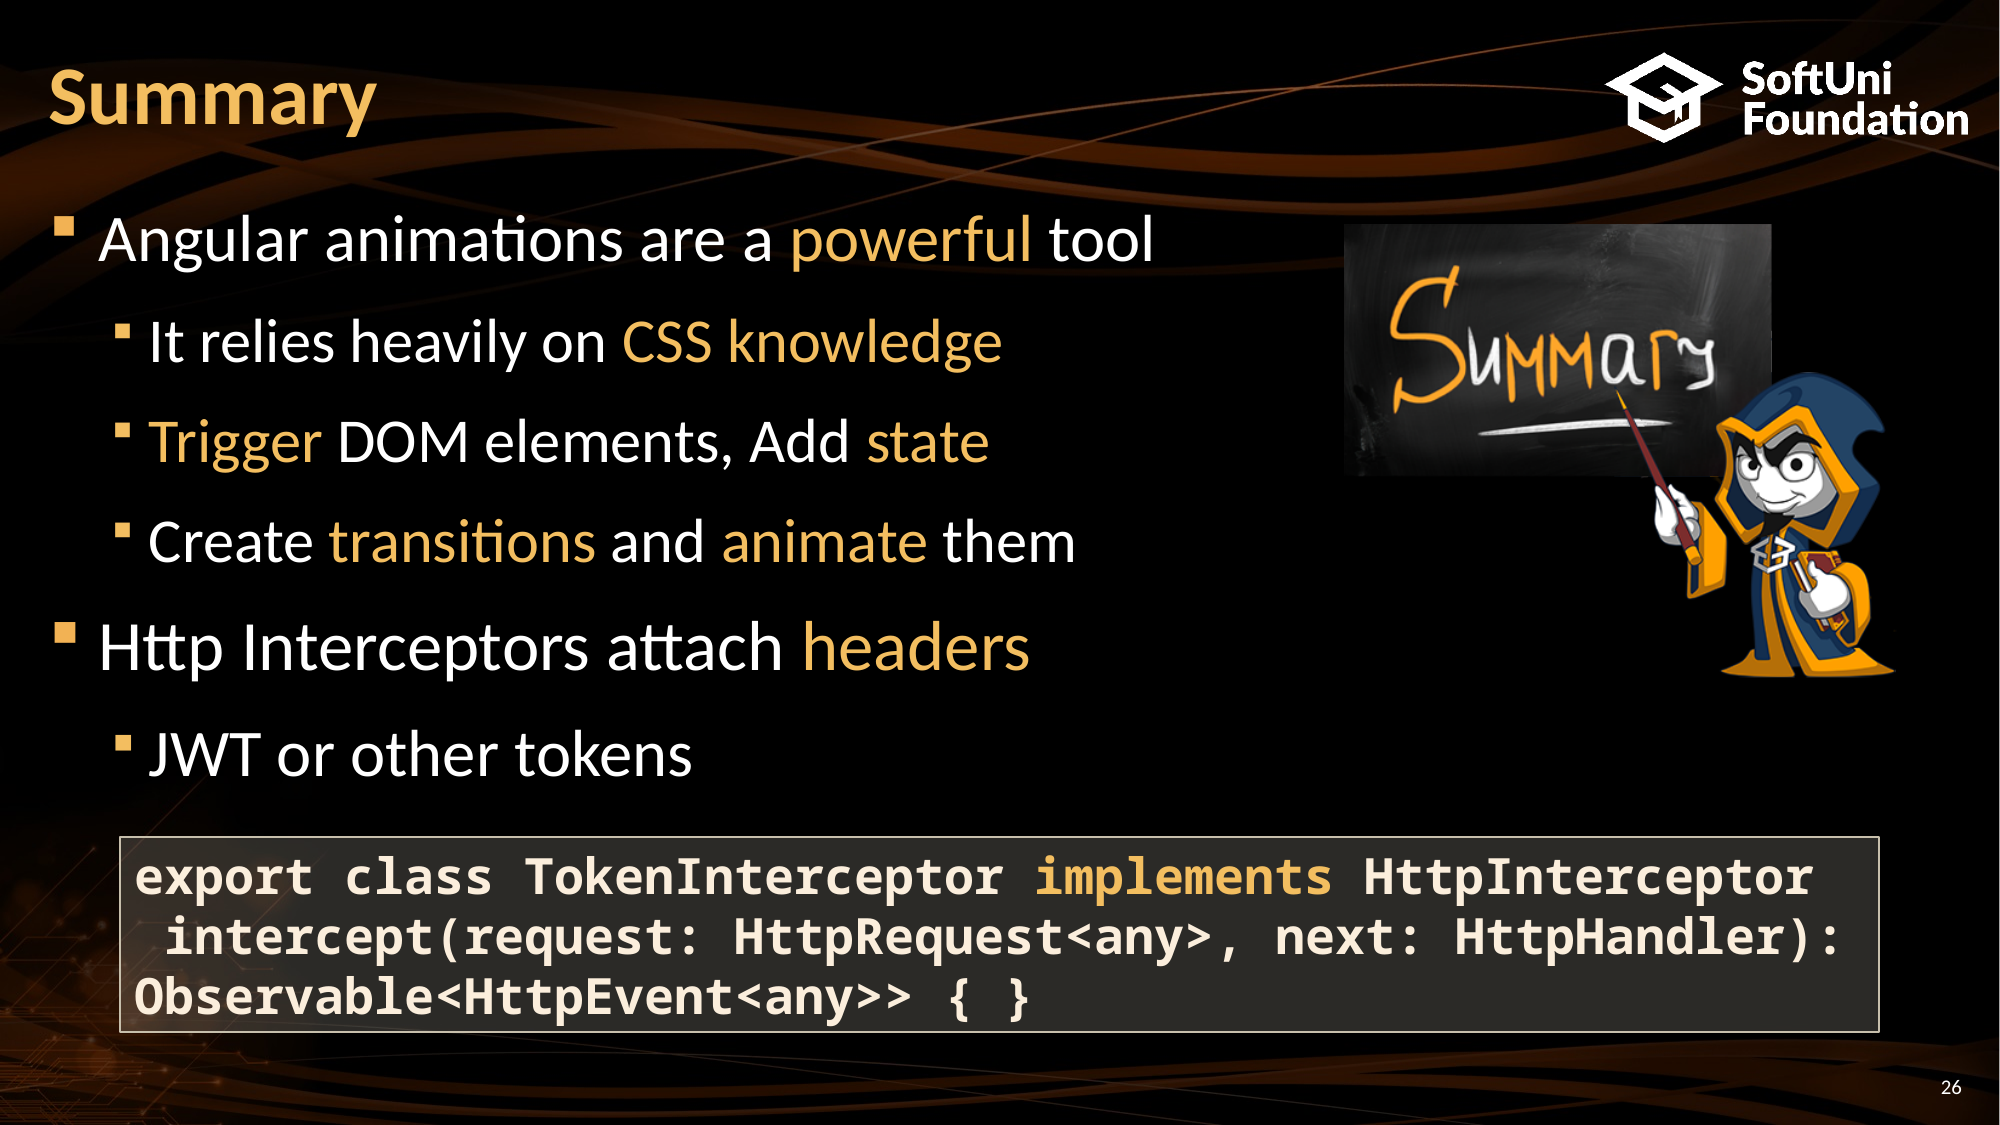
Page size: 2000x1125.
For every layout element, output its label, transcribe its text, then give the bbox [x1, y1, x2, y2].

text_box export class TokenInterceptor implements HttpInterceptor intercept(request: HttpRequest<any>, next: HttpHandler): Observable<HttpEvent<any>> { } [119, 837, 1880, 1033]
picture [0, 0, 2000, 1125]
list Angular animations are a powerful tool It relies heavily on CSS knowledge Trigger DOM elements, Add state Create transitions and animate them Http Interceptors attach headers JWT or other tokens [31, 188, 1968, 1103]
title Summary [30, 6, 1602, 189]
